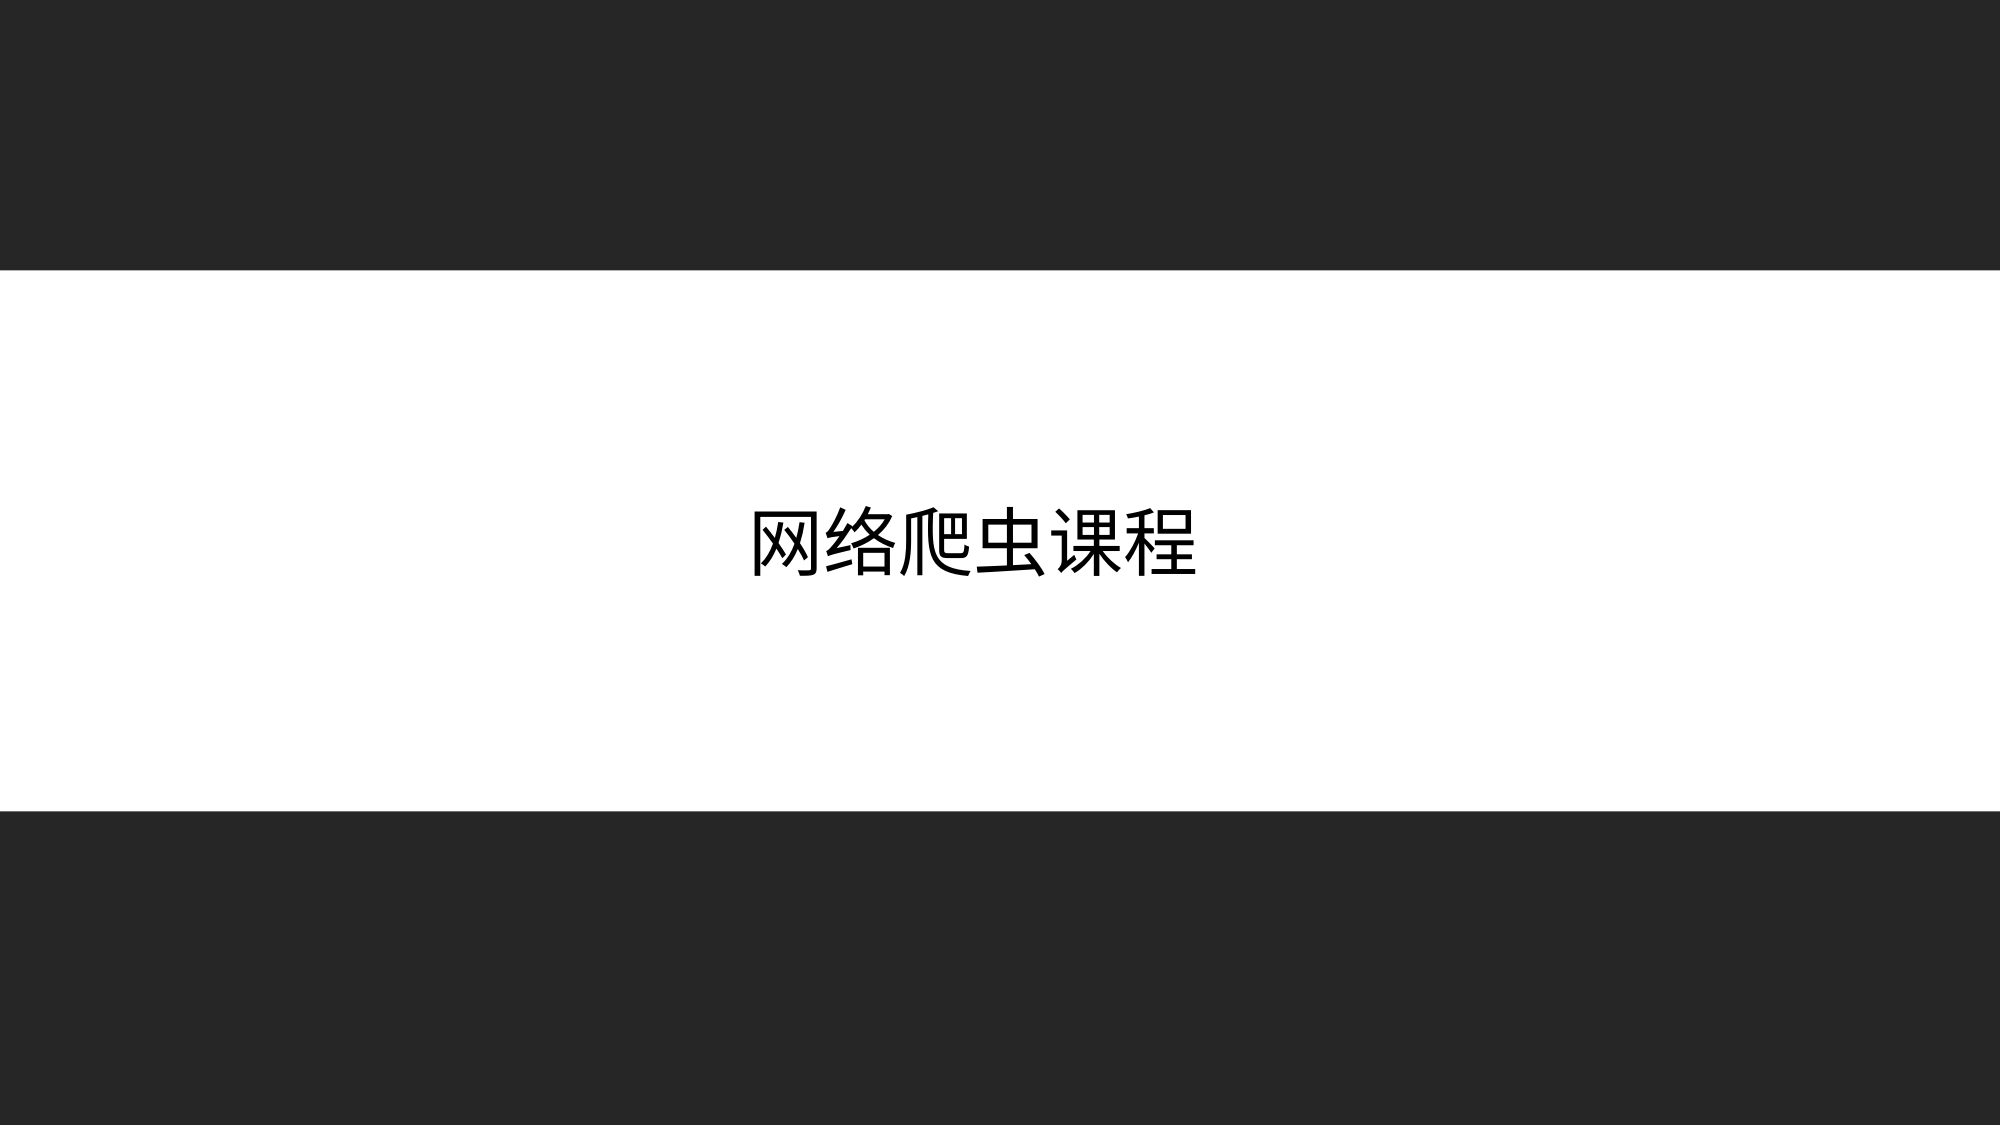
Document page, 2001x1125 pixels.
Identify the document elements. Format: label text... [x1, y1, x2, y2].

text_box [0, 811, 2000, 1125]
text_box [0, 0, 2000, 271]
text_box 网络爬虫课程 [204, 487, 1742, 593]
